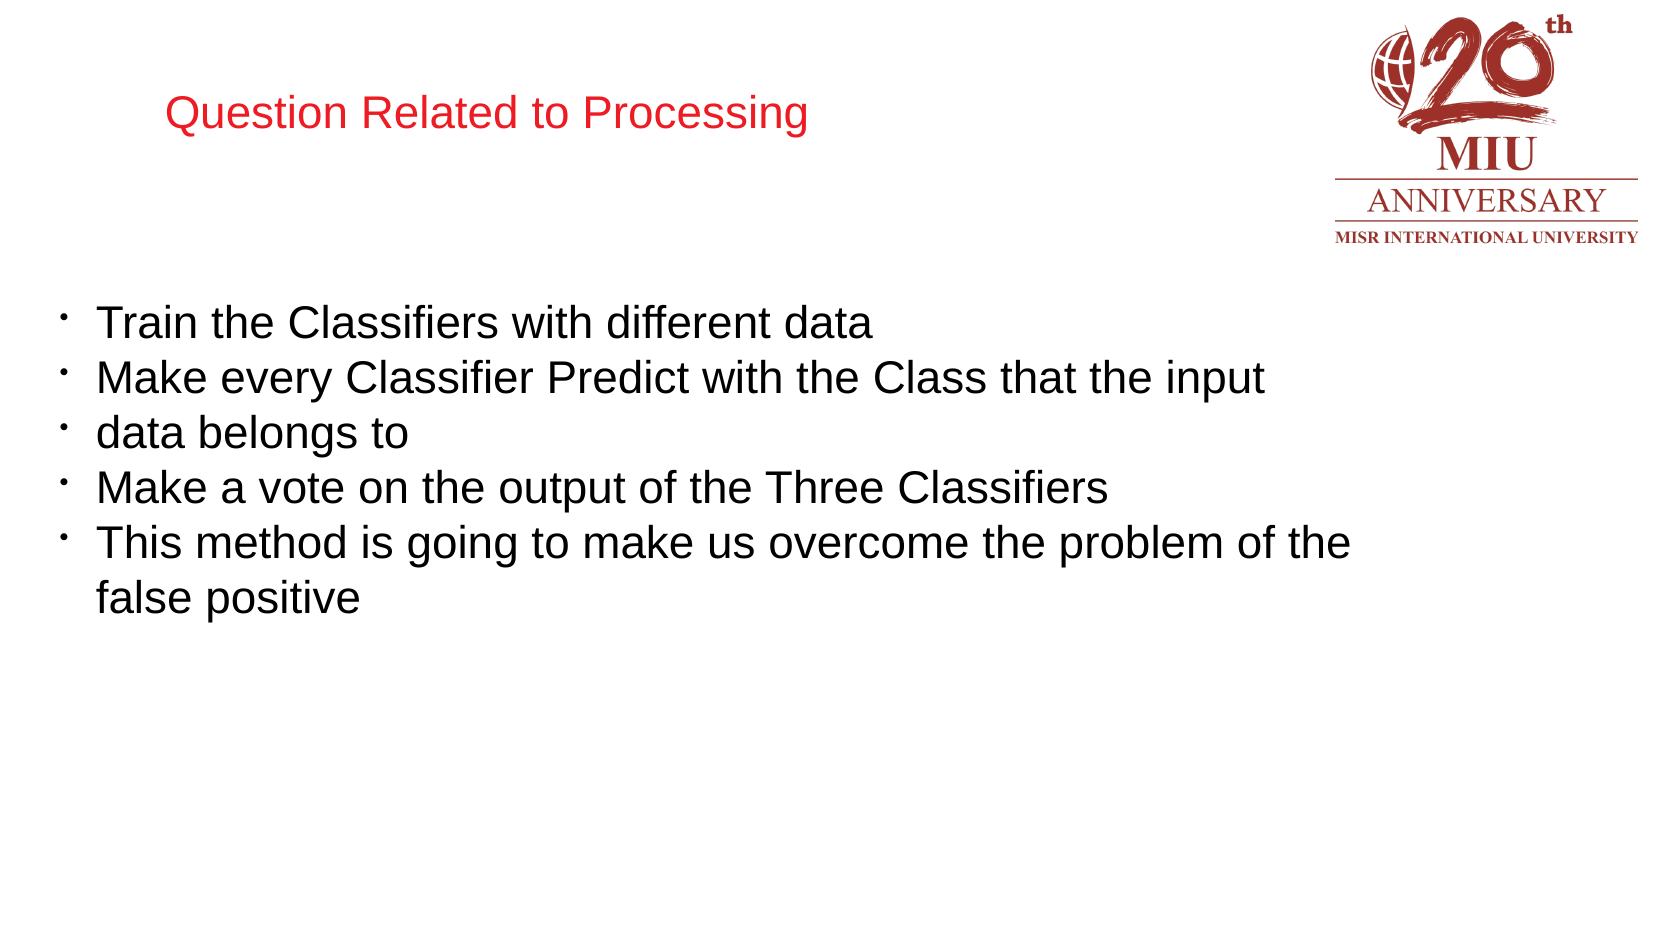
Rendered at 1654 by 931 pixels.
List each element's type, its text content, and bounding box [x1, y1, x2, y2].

text_box Train the Classifiers with different data Make every Classifier Predict with the Class that the input data belongs to Make a vote on the output of the Three Classifiers This method is going to make us overcome the problem of the false positive [45, 285, 1605, 765]
text_box Question Related to Processing [149, 75, 825, 141]
picture [1334, 14, 1638, 255]
